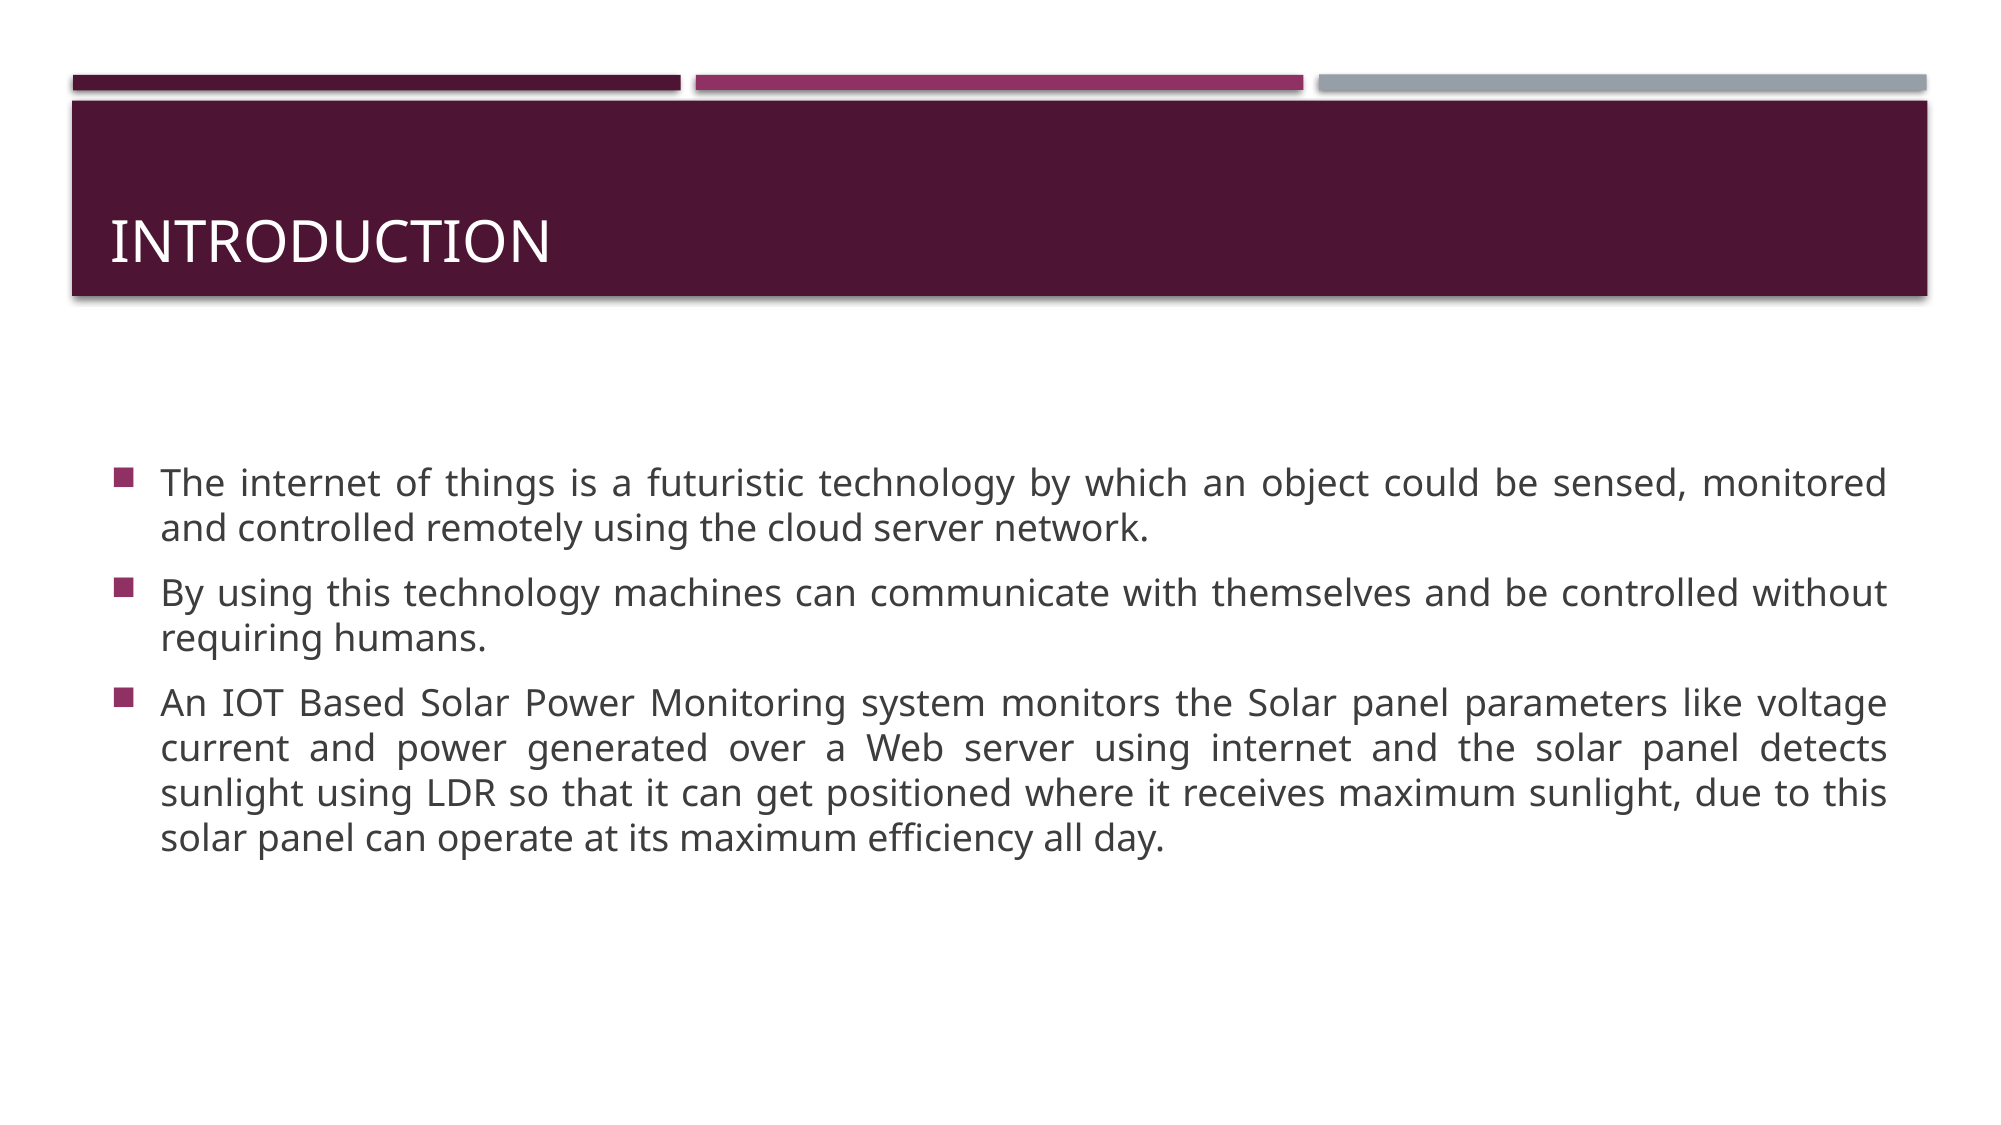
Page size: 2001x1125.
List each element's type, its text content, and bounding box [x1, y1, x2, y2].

list The internet of things is a futuristic technology by which an object could be sensed, monitored and controlled remotely using the cloud server network. By using this technology machines can communicate with themselves and be controlled without requiring humans. An IOT Based Solar Power Monitoring system monitors the Solar panel parameters like voltage current and power generated over a Web server using internet and the solar panel detects sunlight using LDR so that it can get positioned where it receives maximum sunlight, due to this solar panel can operate at its maximum efficiency all day. [95, 357, 1905, 962]
title Introduction [95, 115, 1905, 282]
